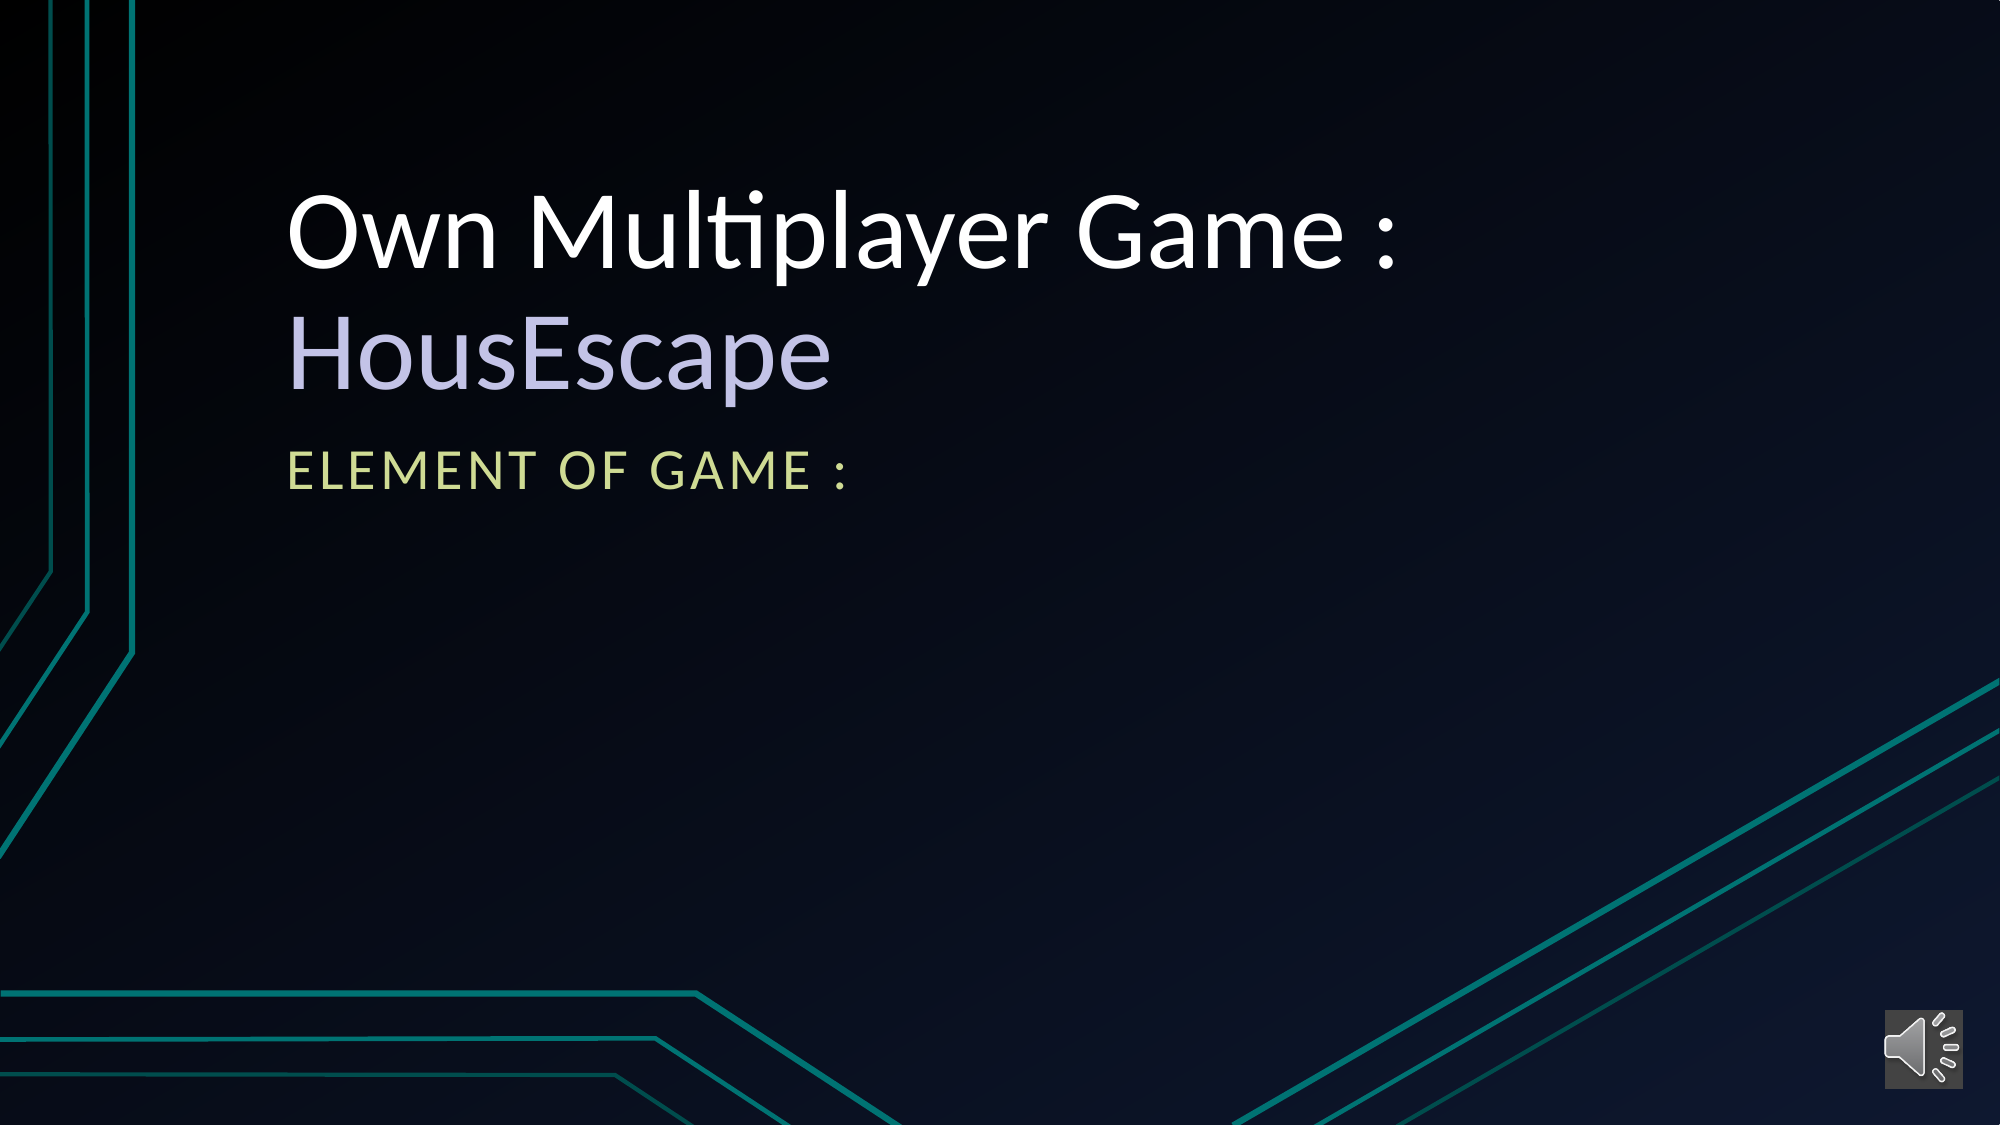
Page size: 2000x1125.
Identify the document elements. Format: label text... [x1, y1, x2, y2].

picture [1883, 1009, 1965, 1090]
title Own Multiplayer Game : HousEscape [266, 95, 1700, 424]
subtitle Element of Game : [266, 429, 1700, 717]
